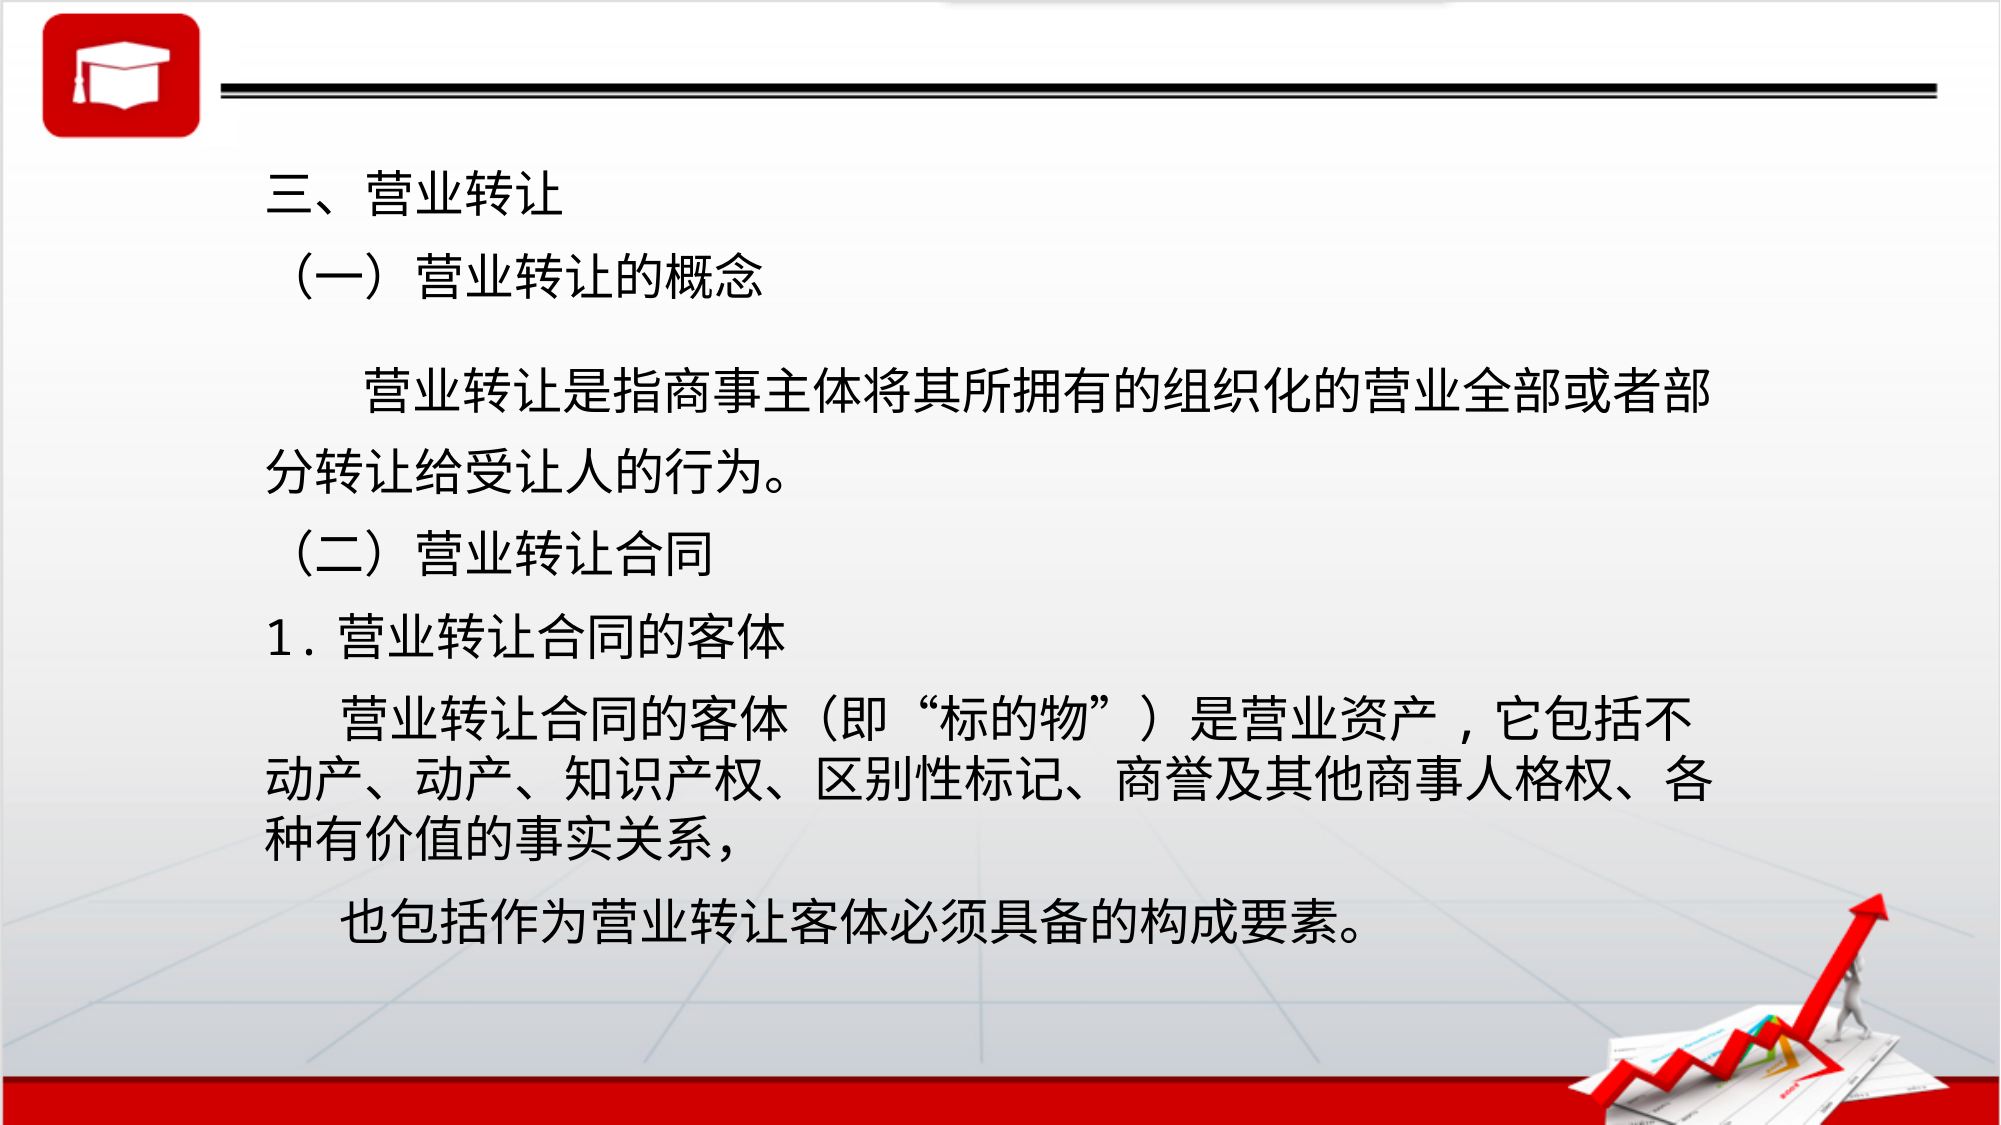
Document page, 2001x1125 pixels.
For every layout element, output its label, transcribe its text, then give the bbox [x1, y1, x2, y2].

list 三、营业转让 （一）营业转让的概念 营业转让是指商事主体将其所拥有的组织化的营业全部或者部分转让给受让人的行为。 （二）营业转让合同 1.营业转让合同的客体 营业转让合同的客体（即“标的物”）是营业资产,它包括不动产、动产、知识产权、区别性标记、商誉及其他商事人格权、各种有价值的事实关系， 也包括作为营业转让客体必须具备的构成要素。 [249, 74, 1756, 1039]
picture [0, 0, 2001, 1125]
